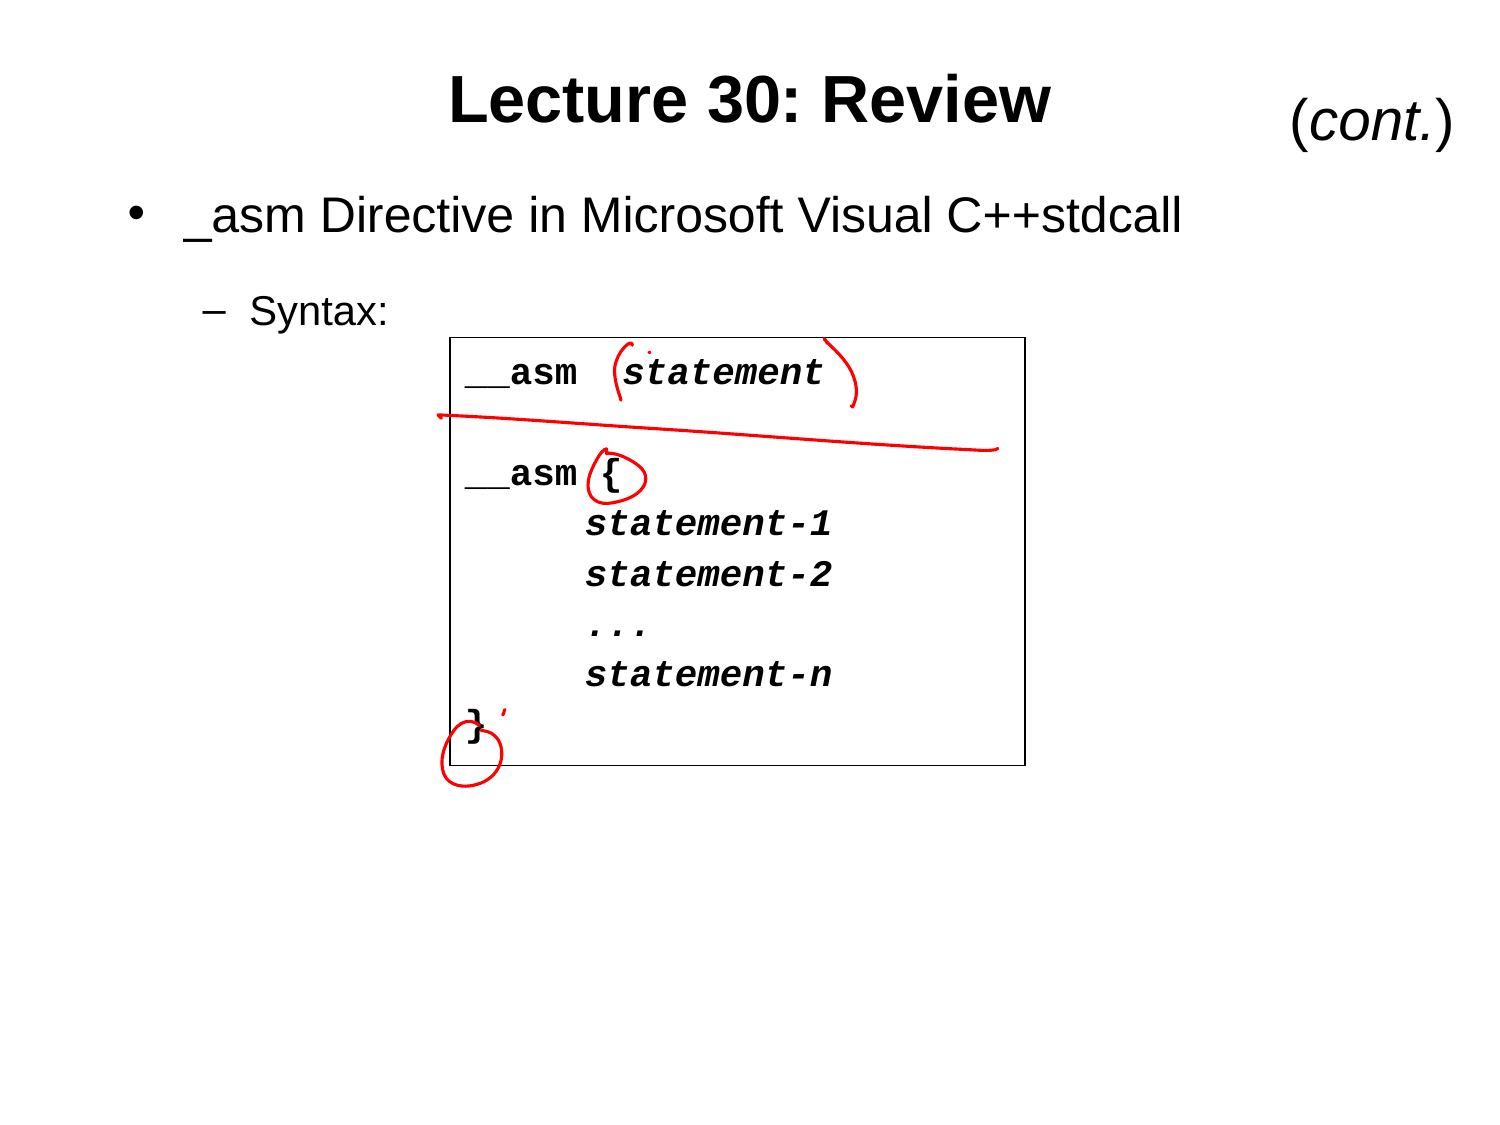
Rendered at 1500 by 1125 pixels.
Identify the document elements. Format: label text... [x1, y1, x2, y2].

text_box (cont.) [1274, 74, 1488, 163]
list _asm Directive in Microsoft Visual C++stdcall Syntax: [112, 174, 1413, 1100]
text_box __asm statement __asm { statement-1 statement-2 ... statement-n } [450, 337, 1025, 766]
title Lecture 30: Review [75, 24, 1425, 168]
